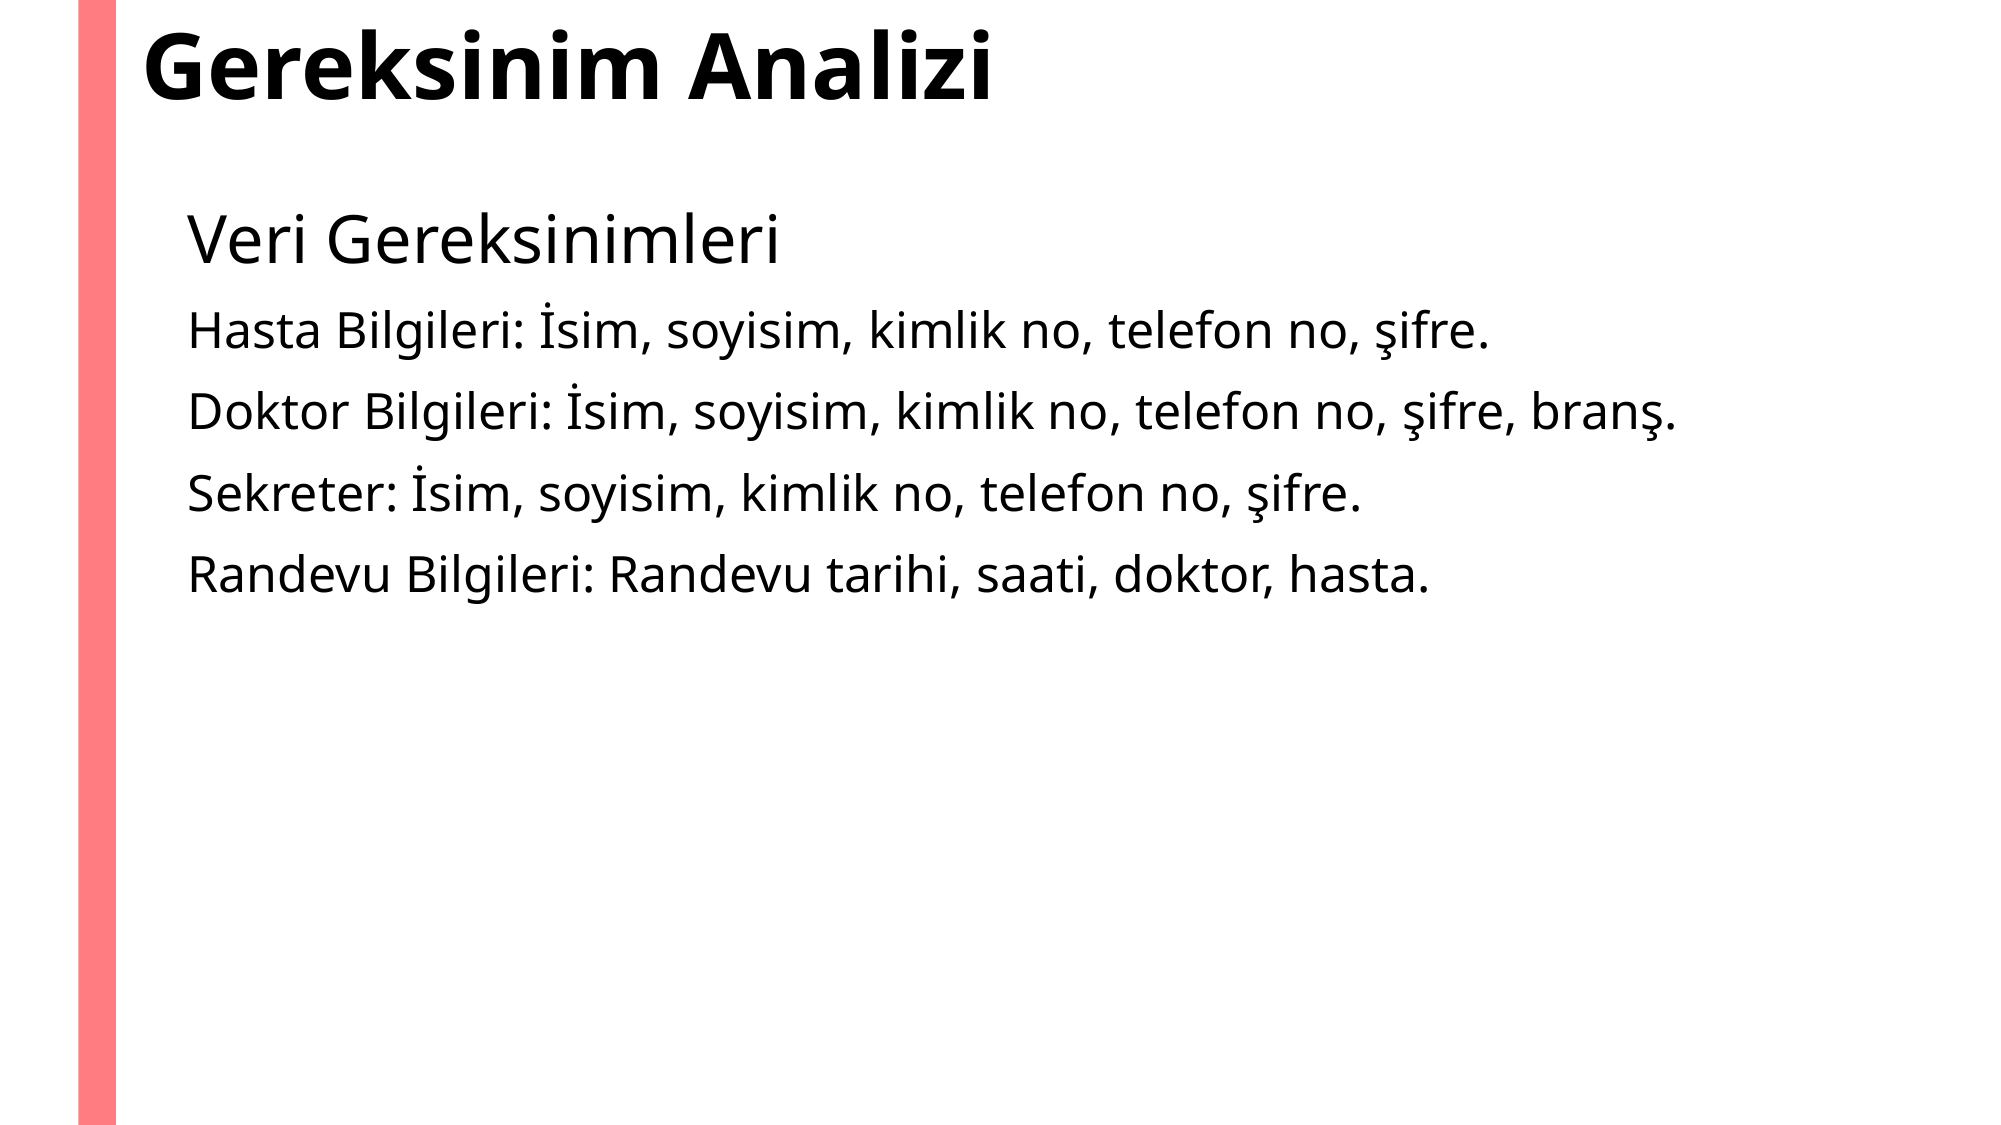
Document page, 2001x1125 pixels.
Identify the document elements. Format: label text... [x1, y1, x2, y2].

list Veri Gereksinimleri Hasta Bilgileri: İsim, soyisim, kimlik no, telefon no, şifre. Doktor Bilgileri: İsim, soyisim, kimlik no, telefon no, şifre, branş. Sekreter: İsim, soyisim, kimlik no, telefon no, şifre. Randevu Bilgileri: Randevu tarihi, saati, doktor, hasta. [172, 195, 1936, 1074]
title Gereksinim Analizi [126, 13, 1936, 180]
